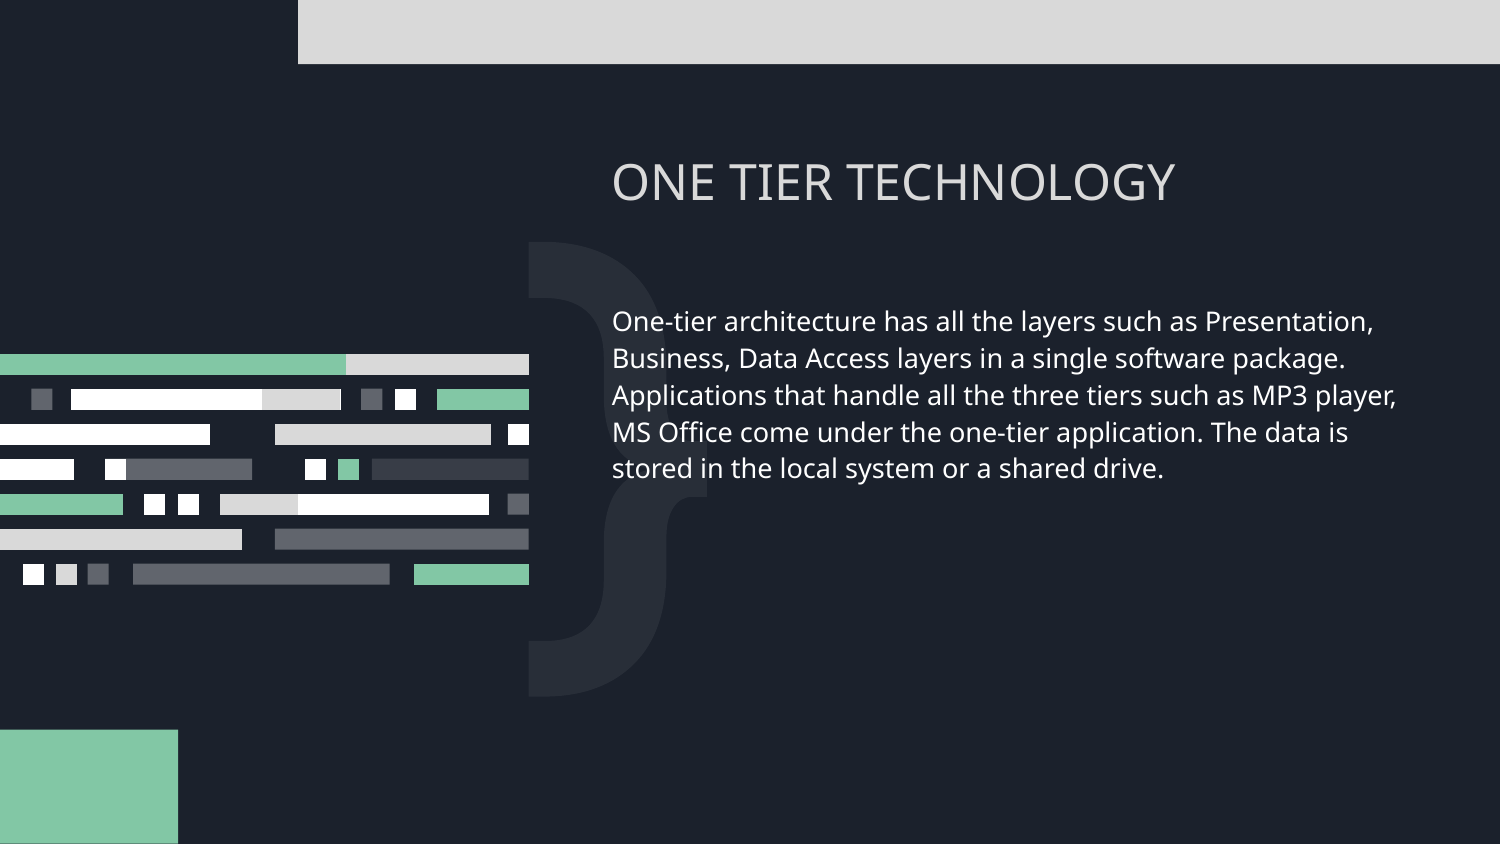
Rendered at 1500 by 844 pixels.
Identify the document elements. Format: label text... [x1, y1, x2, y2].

list One-tier architecture has all the layers such as Presentation, Business, Data Access layers in a single software package. Applications that handle all the three tiers such as MP3 player, MS Office come under the one-tier application. The data is stored in the local system or a shared drive. [596, 288, 1437, 826]
title ONE TIER TECHNOLOGY [596, 131, 1381, 274]
